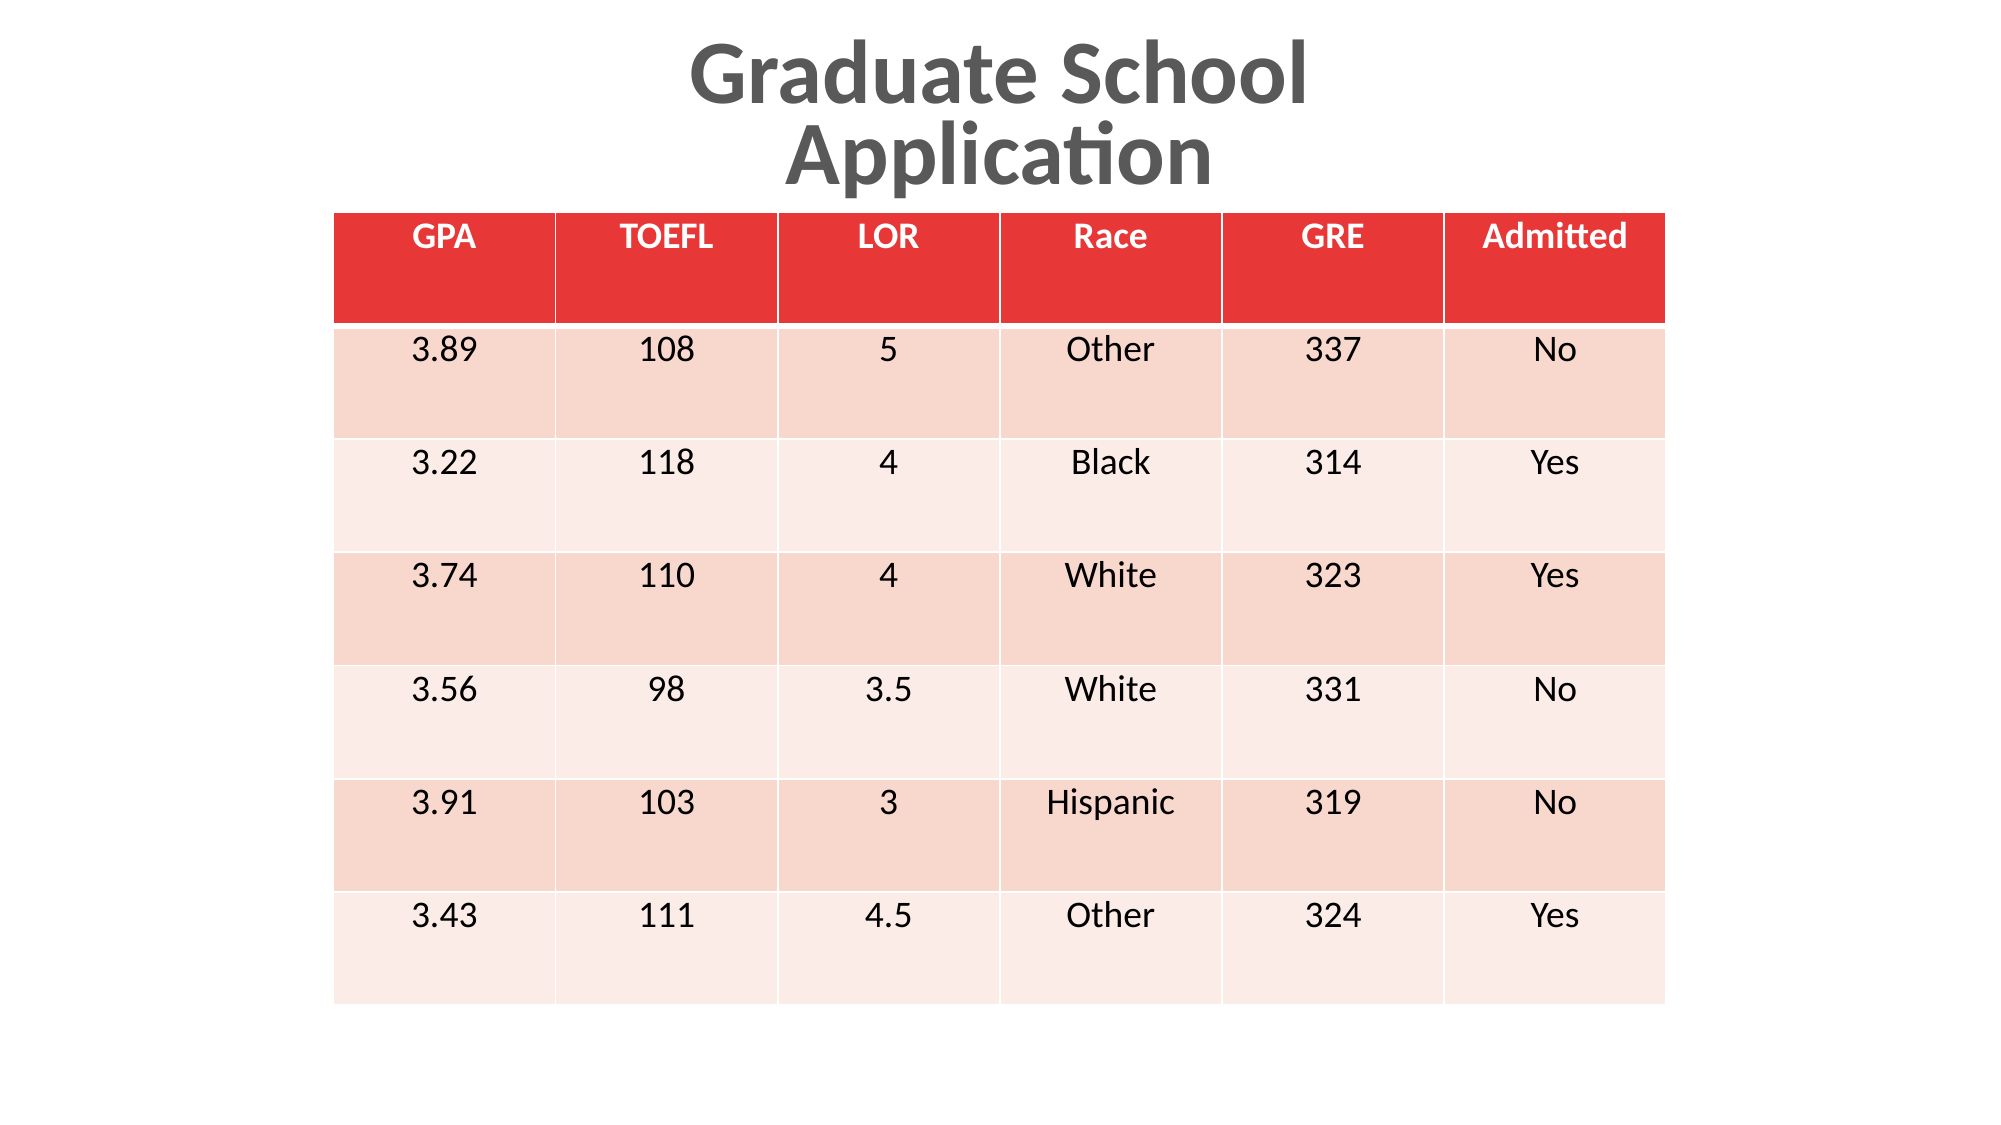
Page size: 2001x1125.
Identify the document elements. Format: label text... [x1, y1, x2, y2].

table_cell 331 [1223, 666, 1443, 778]
table_cell 3.74 [334, 553, 555, 665]
table_cell Hispanic [1001, 780, 1221, 891]
table_cell 103 [556, 780, 777, 891]
table_cell 319 [1223, 780, 1443, 891]
table_cell 118 [556, 440, 777, 551]
table_cell 3.89 [334, 329, 555, 438]
table_header Race [1001, 213, 1221, 323]
table_cell 98 [556, 666, 777, 778]
table_header TOEFL [556, 213, 777, 323]
table_cell 324 [1223, 893, 1443, 1004]
table_header GRE [1223, 213, 1443, 323]
table_header Admitted [1445, 213, 1665, 323]
table_cell No [1445, 329, 1665, 438]
table_cell White [1001, 553, 1221, 665]
table_cell 3.5 [779, 666, 999, 778]
table_cell 3.22 [334, 440, 555, 551]
table_cell 3.91 [334, 780, 555, 891]
table_cell No [1445, 666, 1665, 778]
table_cell 5 [779, 329, 999, 438]
table_cell No [1445, 780, 1665, 891]
table_cell 111 [556, 893, 777, 1004]
table_header GPA [334, 213, 555, 323]
table_cell 3.56 [334, 666, 555, 778]
table_cell 4.5 [779, 893, 999, 1004]
table_cell Black [1001, 440, 1221, 551]
table_header LOR [779, 213, 999, 323]
text_box Graduate School Application [473, 29, 1527, 210]
table_cell Yes [1445, 553, 1665, 665]
table_cell 3.43 [334, 893, 555, 1004]
table_cell 108 [556, 329, 777, 438]
table_cell 110 [556, 553, 777, 665]
table_cell 337 [1223, 329, 1443, 438]
table_cell Yes [1445, 440, 1665, 551]
table_cell Yes [1445, 893, 1665, 1004]
table_cell White [1001, 666, 1221, 778]
table_cell 314 [1223, 440, 1443, 551]
table_cell 4 [779, 553, 999, 665]
table_cell 3 [779, 780, 999, 891]
table_cell 4 [779, 440, 999, 551]
table_cell 323 [1223, 553, 1443, 665]
table_cell Other [1001, 329, 1221, 438]
table_cell Other [1001, 893, 1221, 1004]
